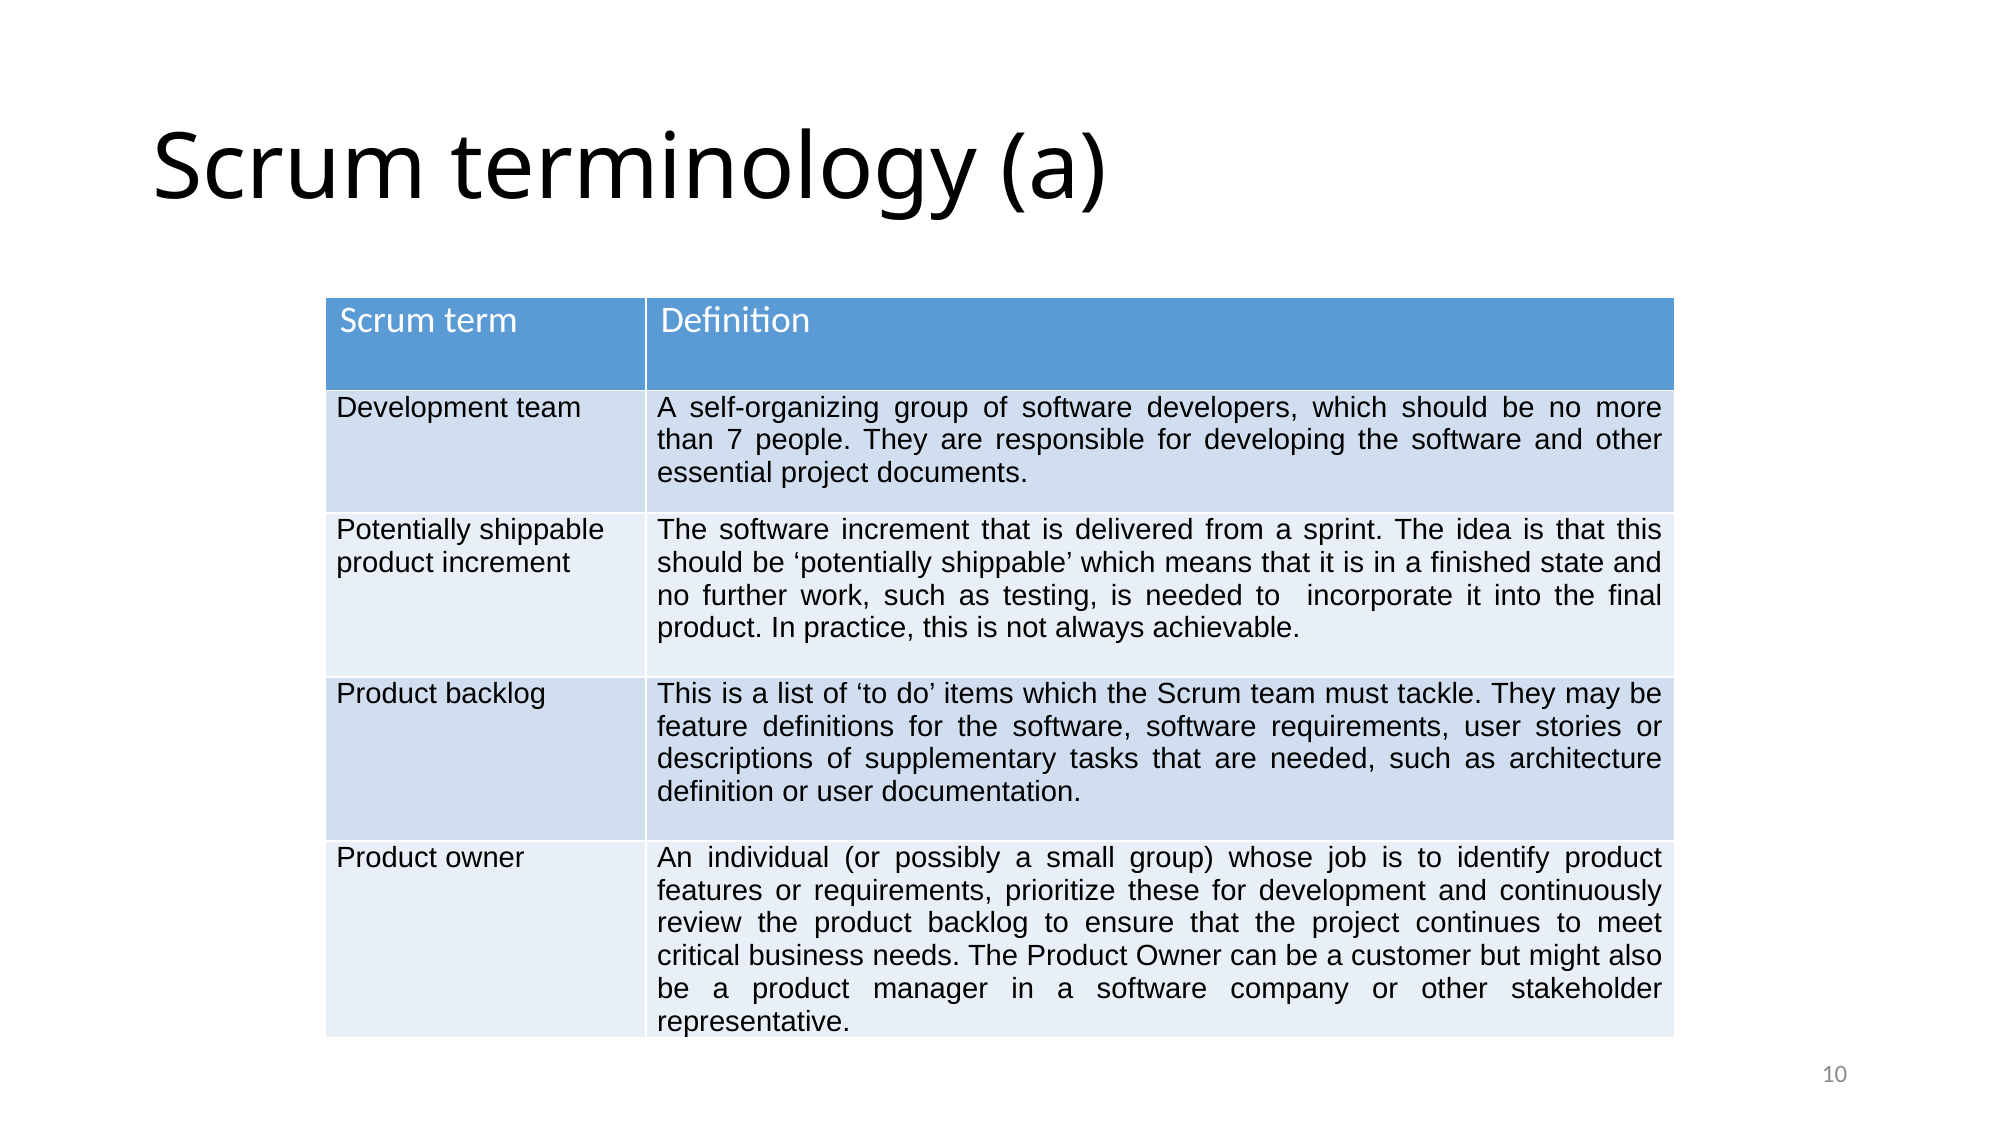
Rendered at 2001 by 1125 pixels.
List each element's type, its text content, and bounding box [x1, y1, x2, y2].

table_cell An individual (or possibly a small group) whose job is to identify product features or requirements, prioritize these for development and continuously review the product backlog to ensure that the project continues to meet critical business needs. The Product Owner can be a customer but might also be a product manager in a software company or other stakeholder representative. [647, 842, 1674, 1037]
table_cell Product backlog [326, 678, 645, 840]
title Scrum terminology (a) [137, 59, 1863, 278]
table_cell Development team [326, 391, 645, 512]
table_cell A self-organizing group of software developers, which should be no more than 7 people. They are responsible for developing the software and other essential project documents. [647, 391, 1674, 512]
table_header Scrum term [326, 298, 645, 390]
table_cell Potentially shippable product increment [326, 514, 645, 676]
table_cell The software increment that is delivered from a sprint. The idea is that this should be ‘potentially shippable’ which means that it is in a finished state and no further work, such as testing, is needed to incorporate it into the final product. In practice, this is not always achievable. [647, 514, 1674, 676]
slide_number 10 [1412, 1042, 1863, 1103]
table_header Definition [647, 298, 1674, 390]
table_cell This is a list of ‘to do’ items which the Scrum team must tackle. They may be feature definitions for the software, software requirements, user stories or descriptions of supplementary tasks that are needed, such as architecture definition or user documentation. [647, 678, 1674, 840]
table_cell Product owner [326, 842, 645, 1037]
